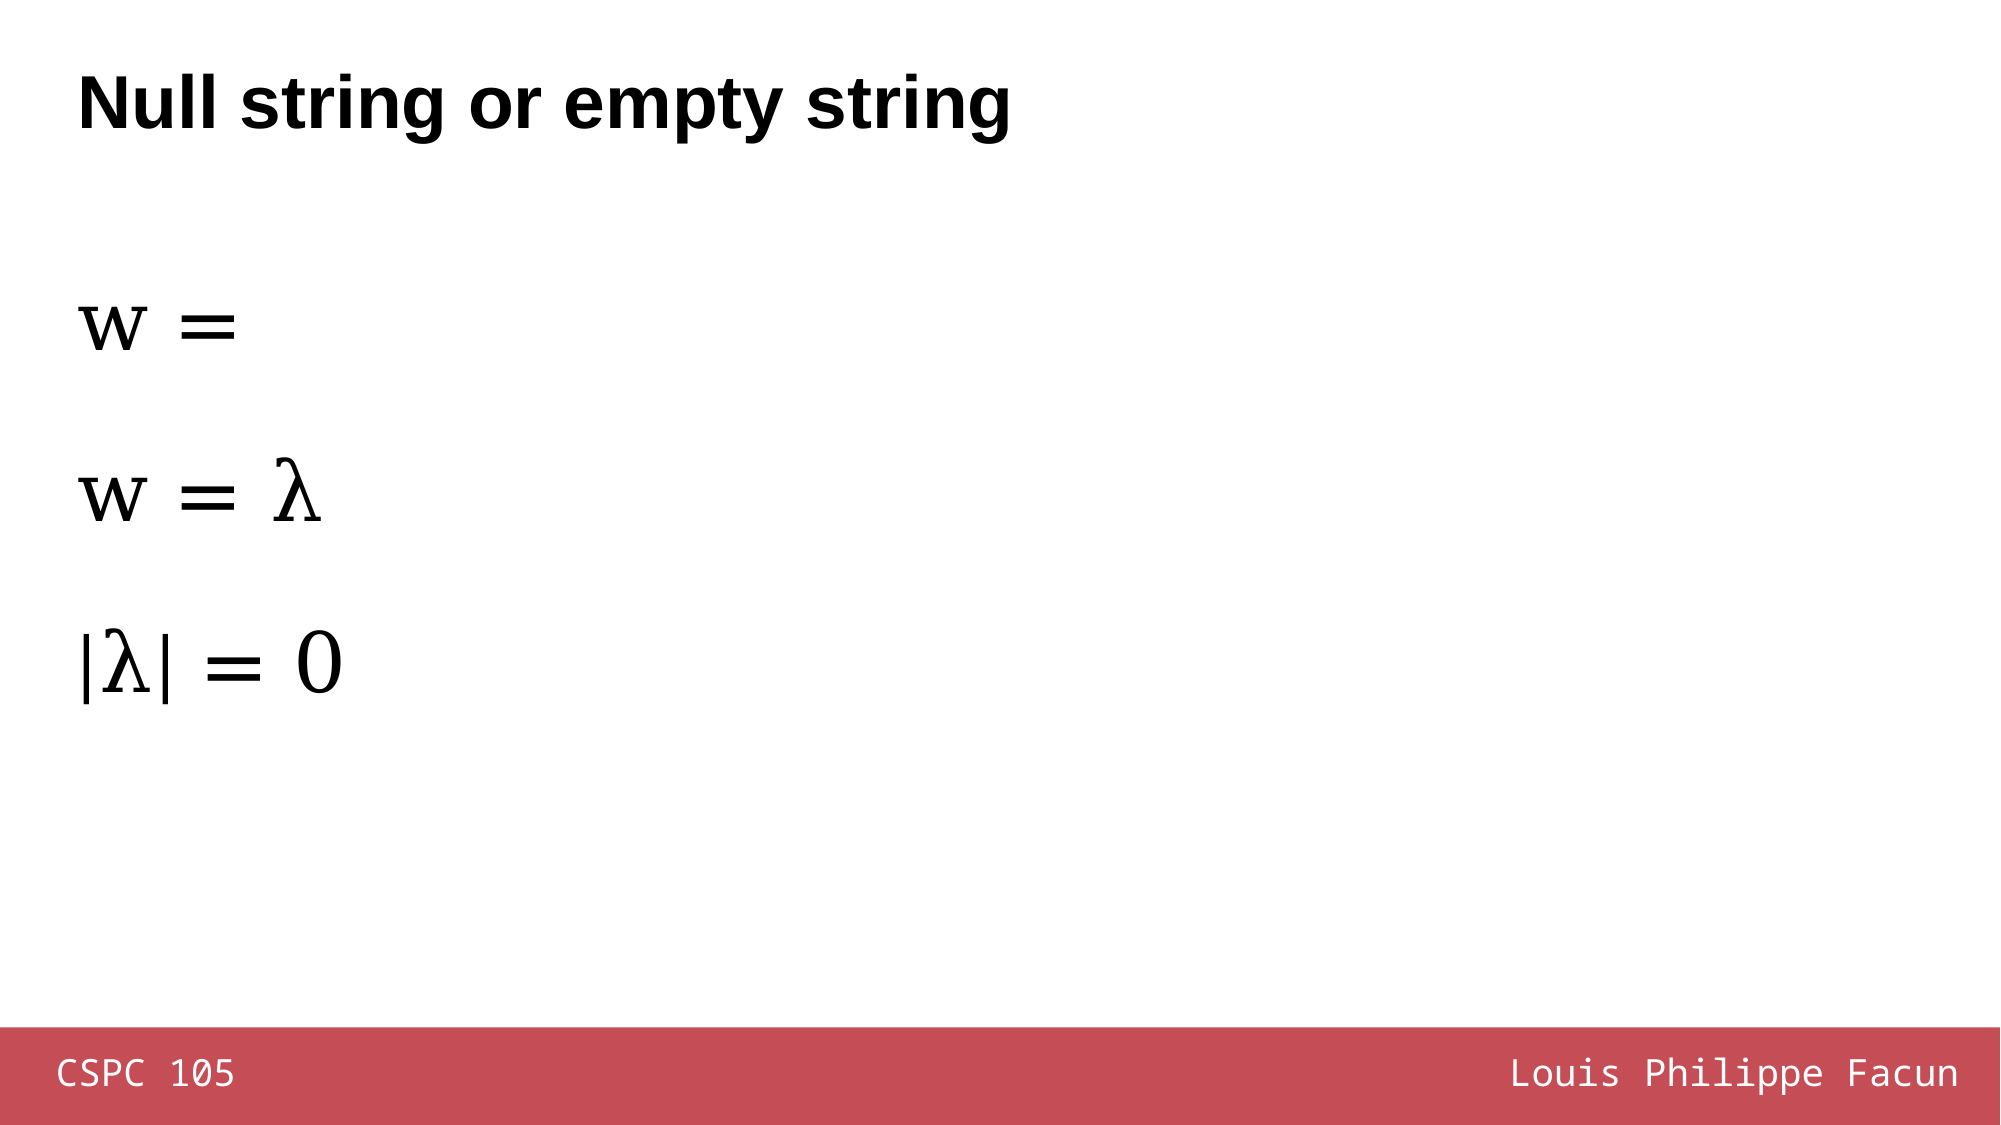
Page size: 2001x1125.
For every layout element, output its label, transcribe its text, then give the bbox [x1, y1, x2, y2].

text_box [0, 1026, 2000, 1125]
text_box Louis Philippe Facun [1443, 1041, 1974, 1102]
title Null string or empty string [62, 60, 1942, 149]
text_box CSPC 105 [41, 1041, 572, 1102]
list w = w = λ |λ| = 0 [62, 209, 1326, 900]
